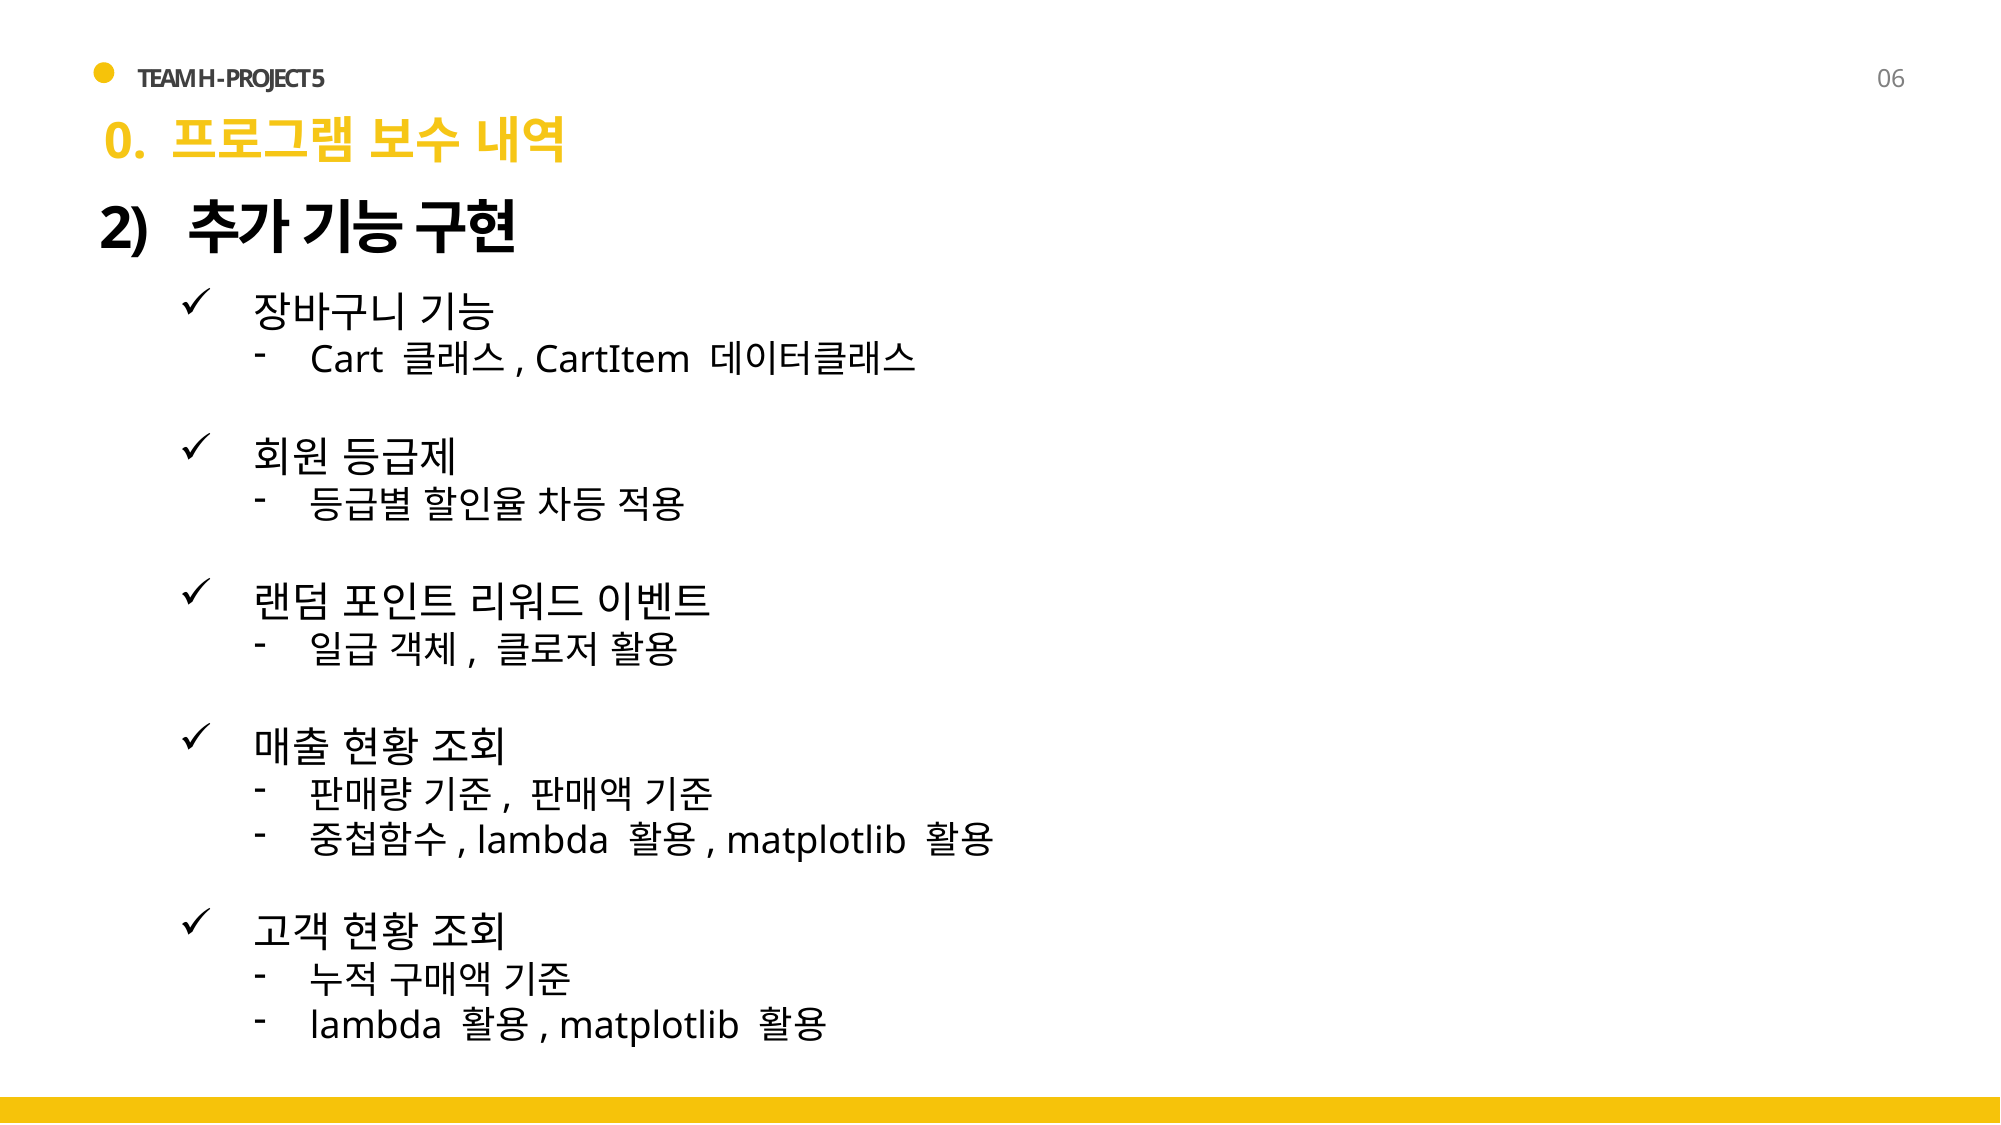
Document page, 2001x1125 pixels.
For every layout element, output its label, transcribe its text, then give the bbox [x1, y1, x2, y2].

text_box TEAM H - PROJECT 5 [122, 48, 341, 100]
text_box [92, 61, 116, 85]
text_box 2) 추가 기능 구현 [84, 182, 534, 268]
text_box [0, 1096, 2000, 1124]
text_box 0. 프로그램 보수 내역 [89, 100, 583, 176]
text_box 장바구니 기능 Cart 클래스, CartItem 데이터클래스 회원 등급제 등급별 할인율 차등 적용 랜덤 포인트 리워드 이벤트 일급 객체, 클로저 활용 매출 현황 조회 판매량 기준, 판매액 기준 중첩함수, lambda 활용, matplotlib 활용 고객 현황 조회 누적 구매액 기준 lambda 활용, matplotlib 활용 [163, 278, 1794, 1103]
text_box 06 [1862, 48, 1921, 100]
